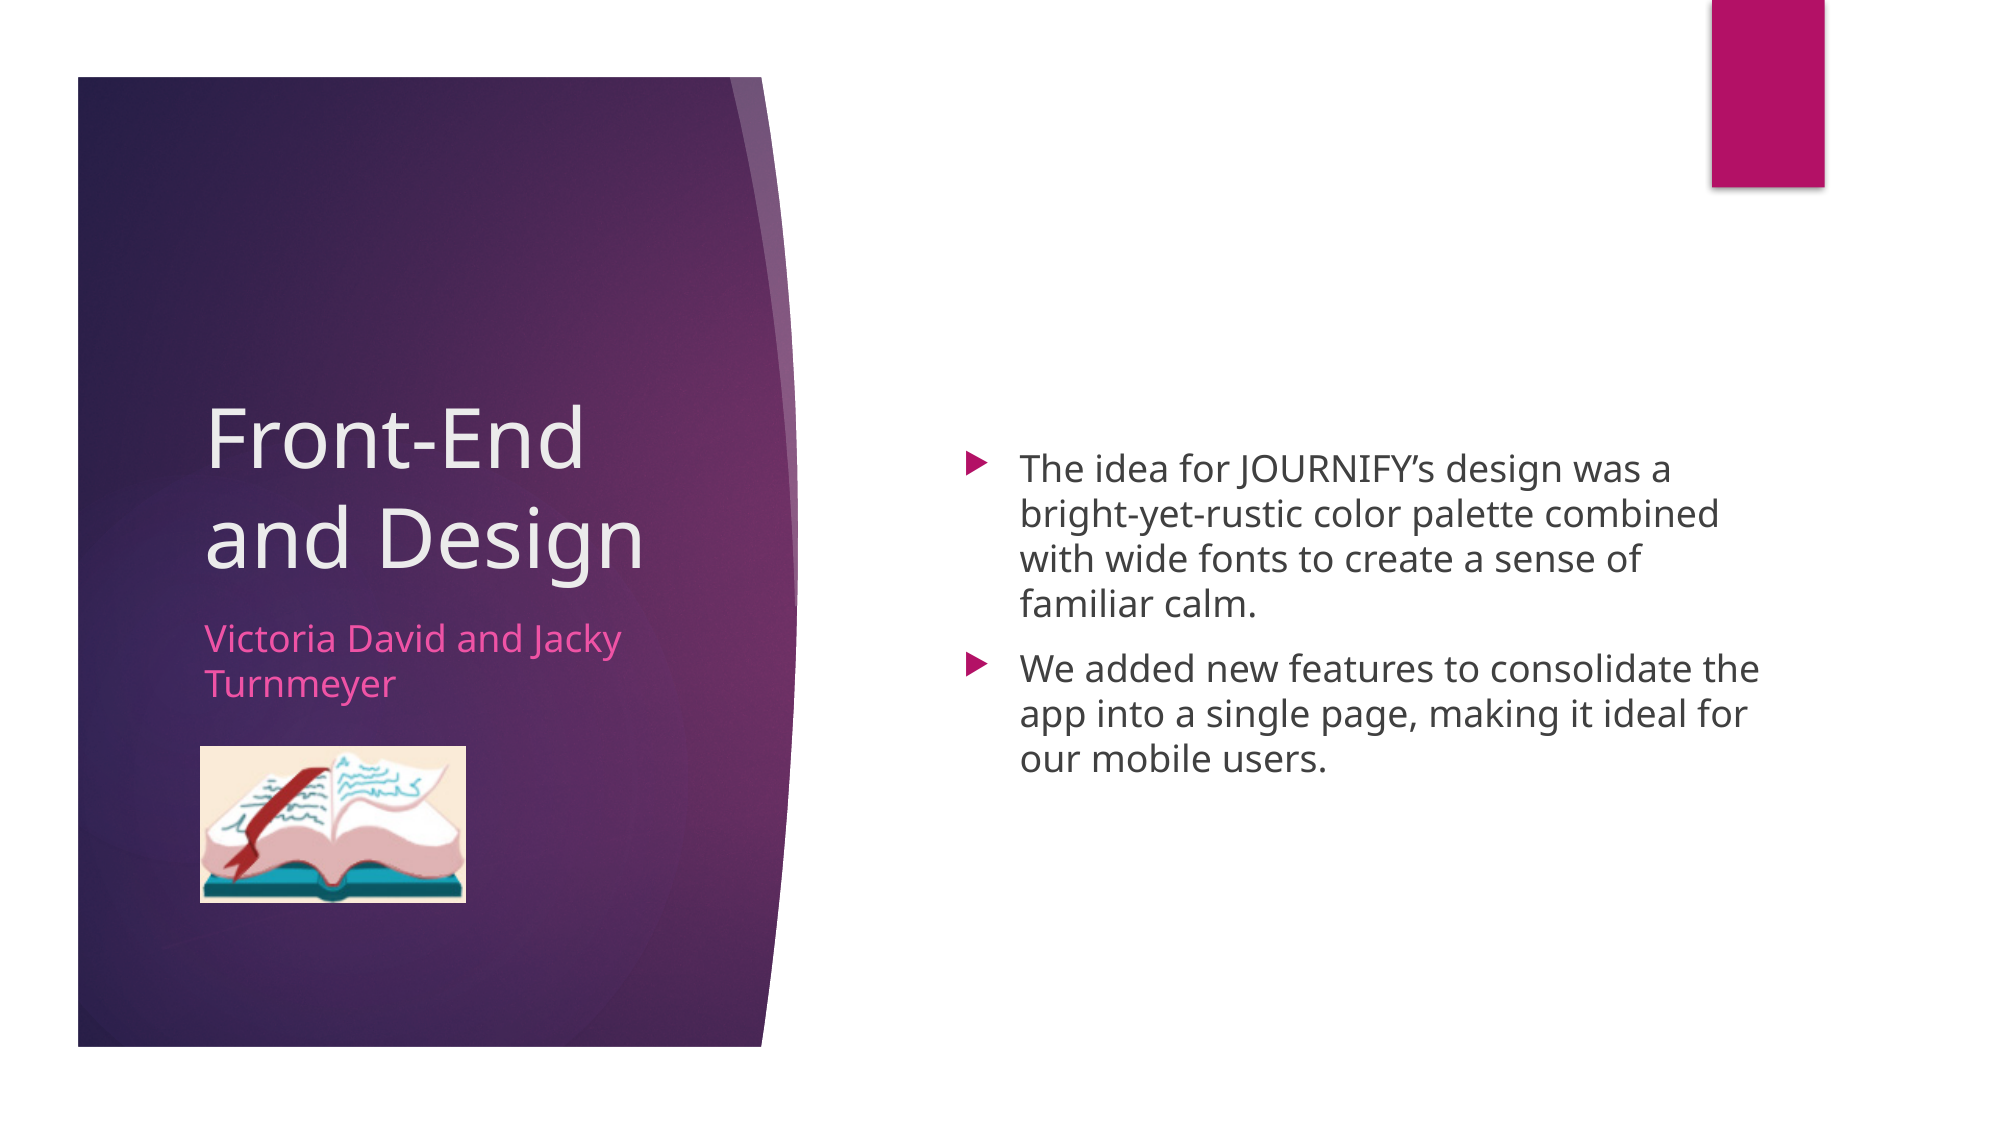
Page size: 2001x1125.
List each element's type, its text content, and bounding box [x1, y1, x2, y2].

list Victoria David and Jacky Turnmeyer [189, 607, 648, 989]
title Front-End and Design [189, 212, 686, 594]
picture [199, 745, 467, 903]
list The idea for JOURNIFY’s design was a bright-yet-rustic color palette combined with wide fonts to create a sense of familiar calm. We added new features to consolidate the app into a single page, making it ideal for our mobile users. [948, 237, 1800, 988]
